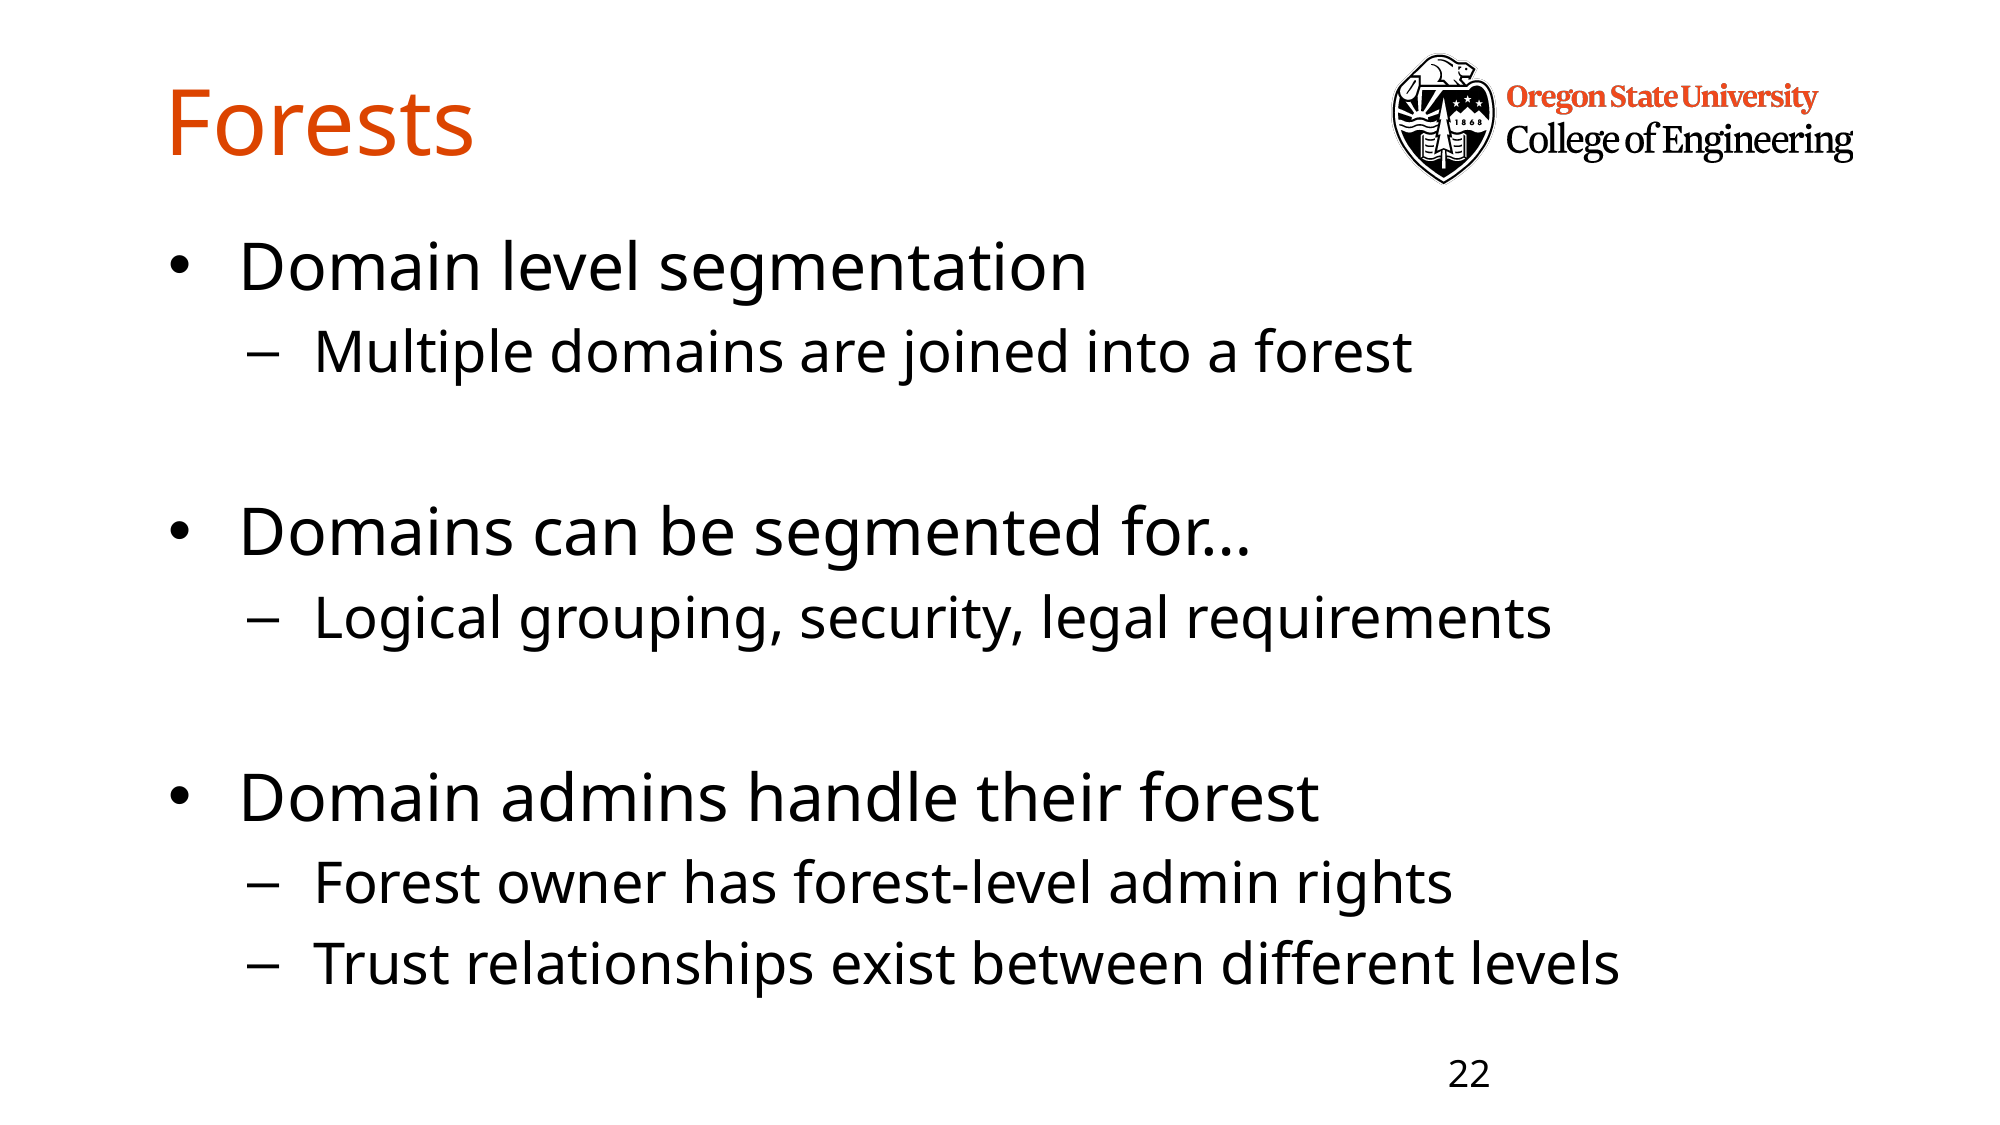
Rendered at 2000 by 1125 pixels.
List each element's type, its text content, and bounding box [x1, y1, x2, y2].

slide_number 22 [1432, 1042, 1853, 1103]
title Forests [149, 21, 1392, 216]
list Domain level segmentation Multiple domains are joined into a forest Domains can be segmented for… Logical grouping, security, legal requirements Domain admins handle their forest Forest owner has forest-level admin rights Trust relationships exist between different levels [149, 216, 1850, 1005]
picture [1392, 53, 1853, 185]
